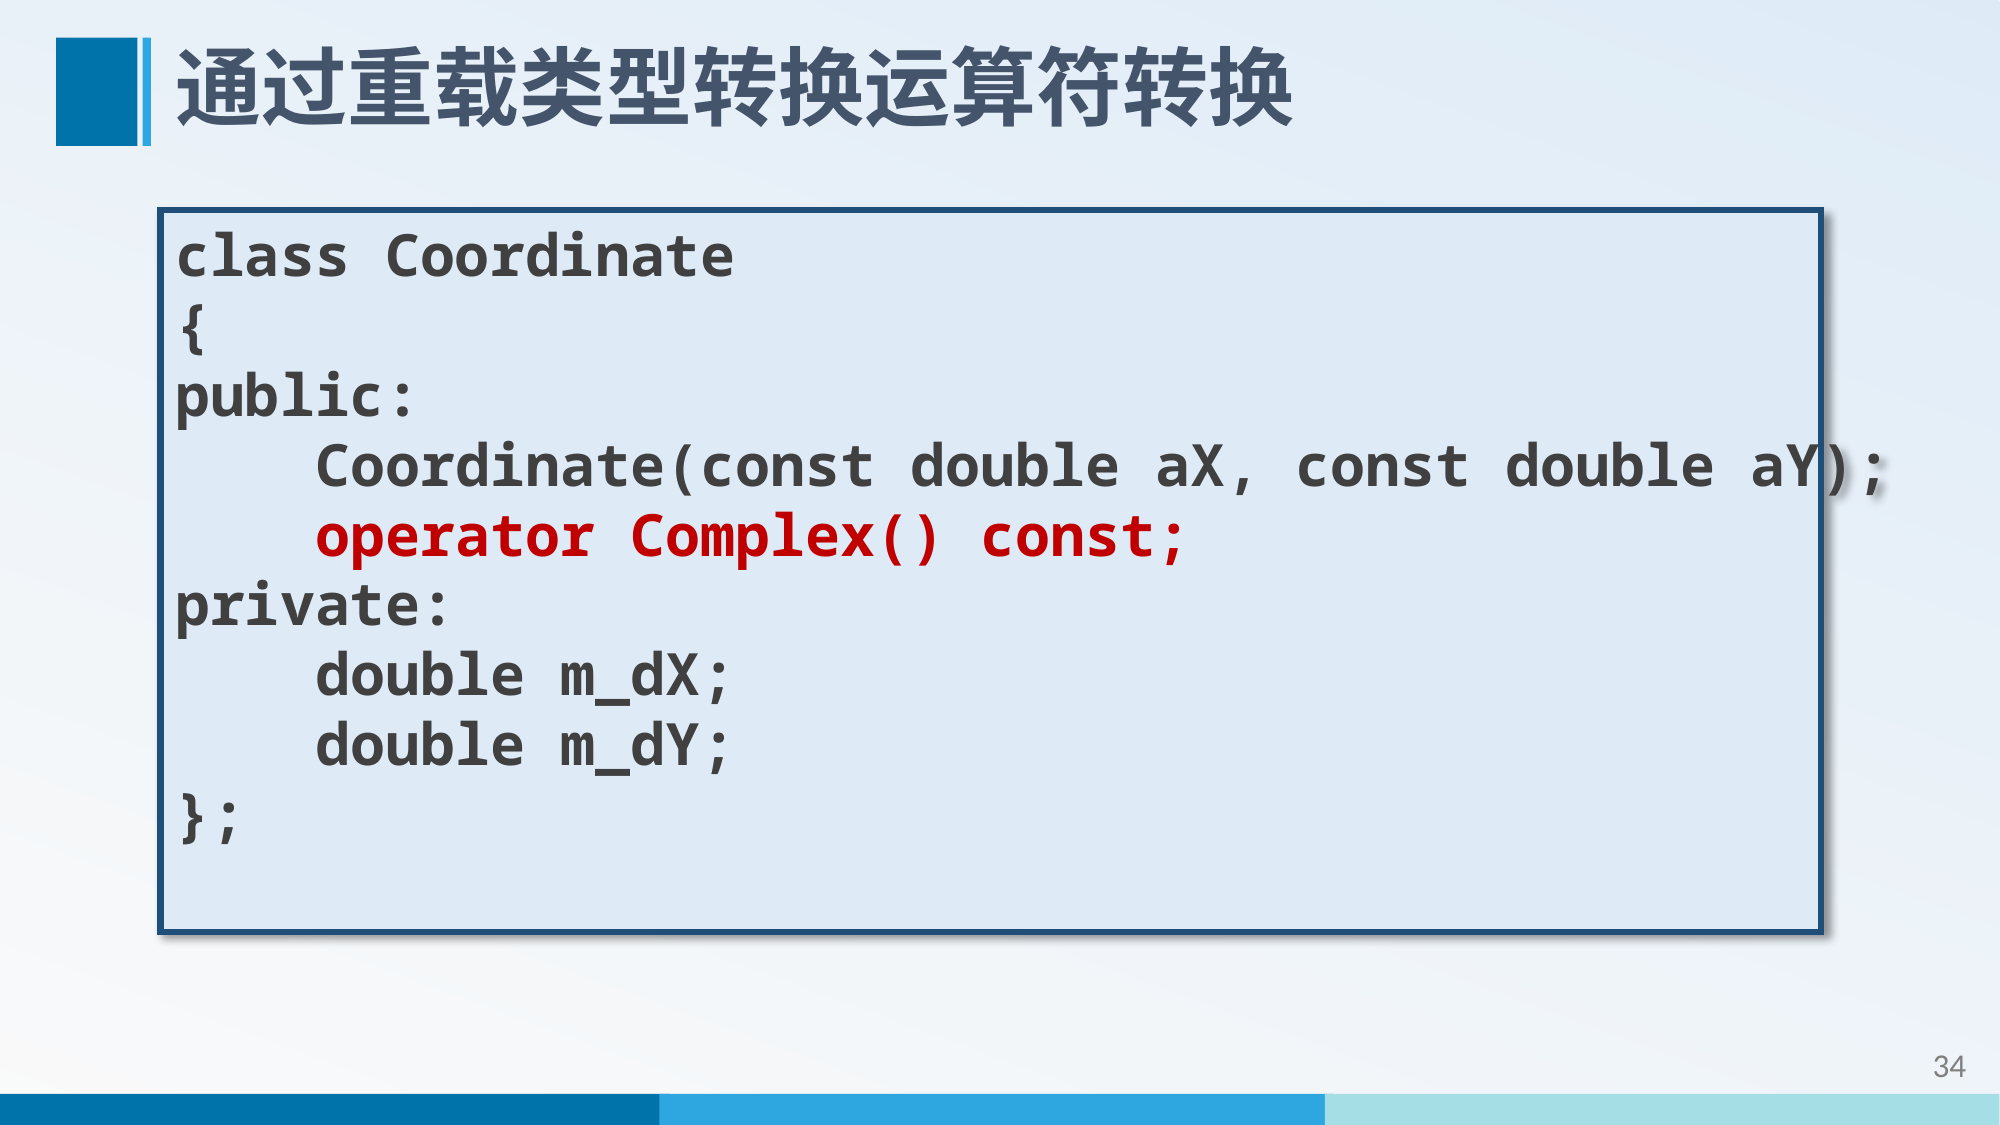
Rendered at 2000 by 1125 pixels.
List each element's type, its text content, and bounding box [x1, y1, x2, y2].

text_box class Coordinate { public: Coordinate(const double aX, const double aY); operator Complex() const; private: double m_dX; double m_dY; }; [160, 210, 1822, 933]
title 通过重载类型转换运算符转换 [160, 37, 1791, 146]
